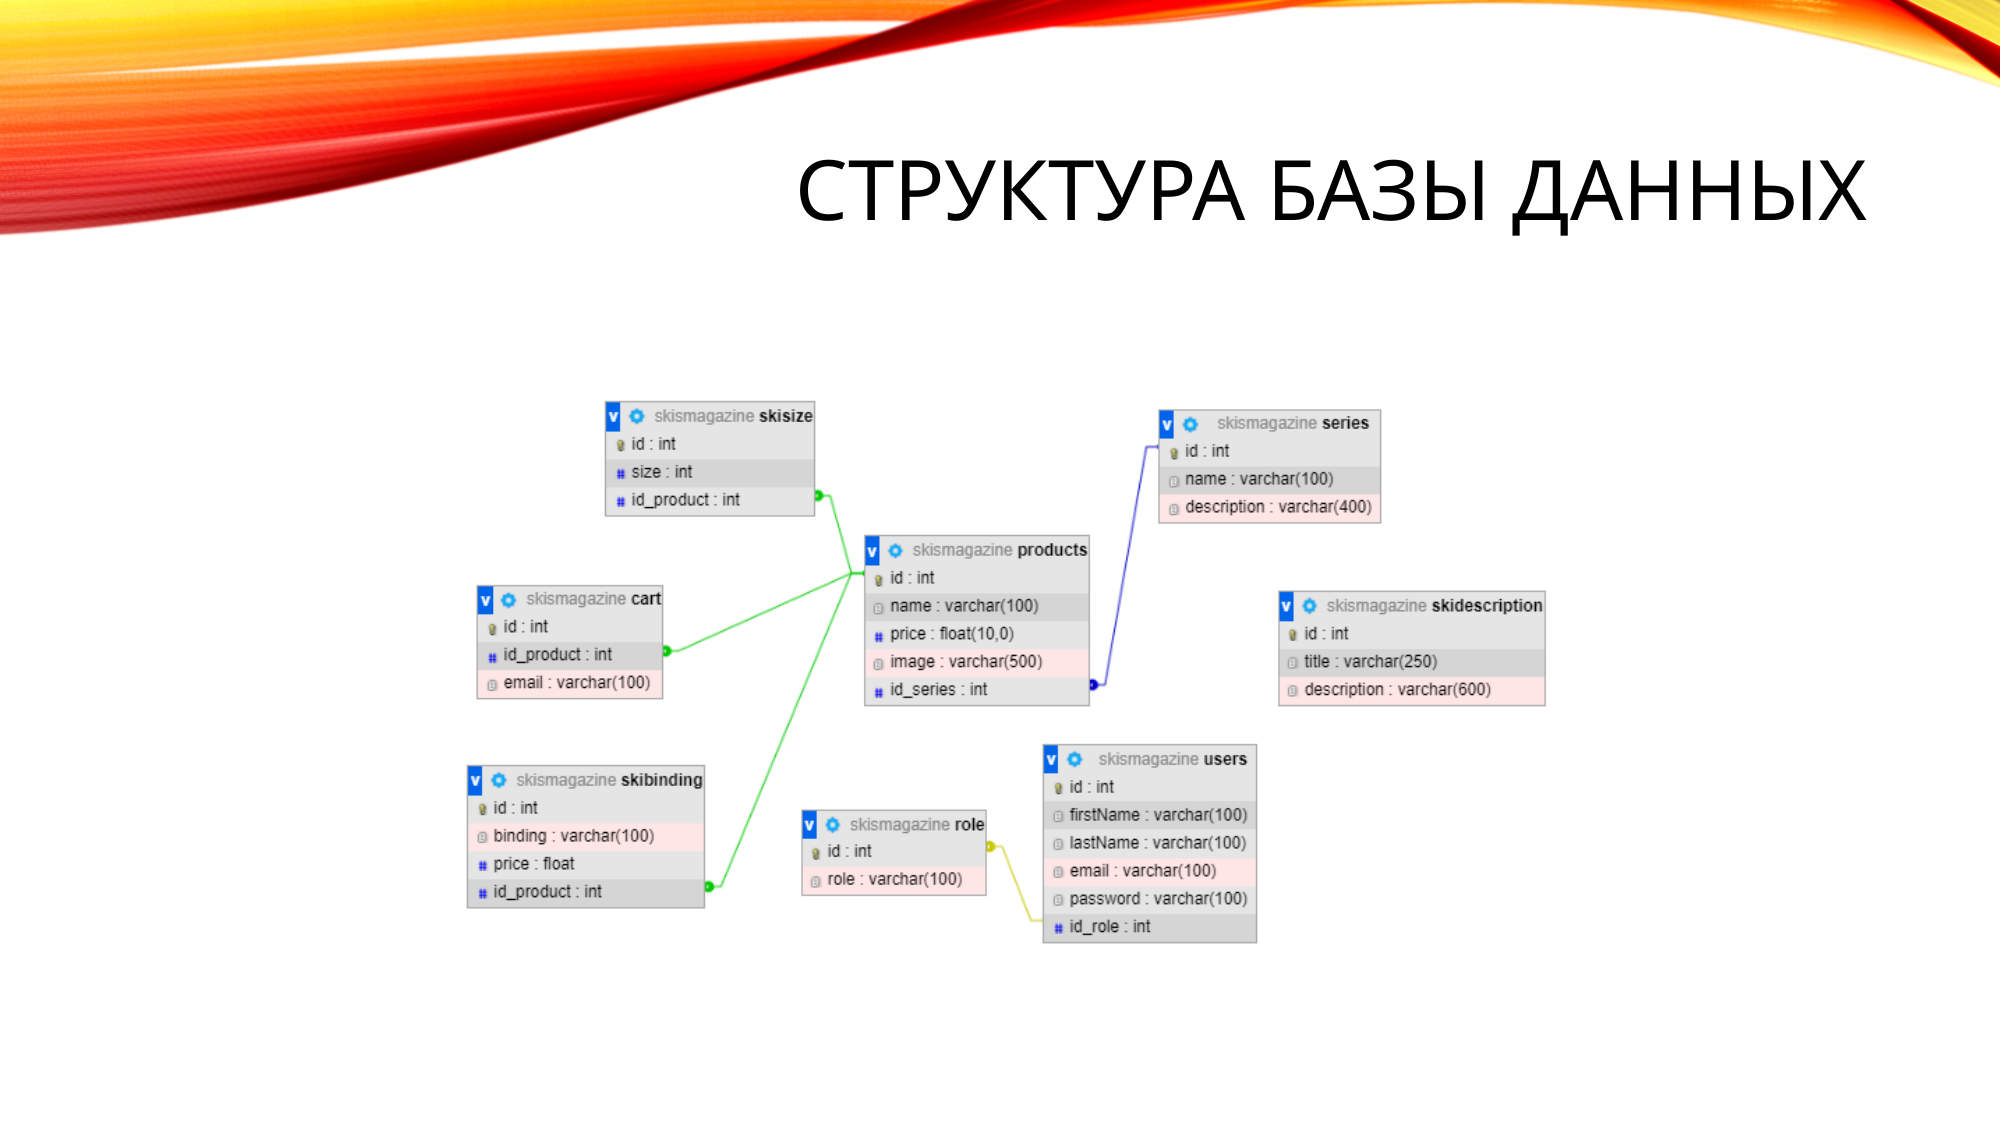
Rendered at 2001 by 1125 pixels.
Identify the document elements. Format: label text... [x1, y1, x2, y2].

title Структура базы данных [470, 87, 1884, 300]
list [446, 330, 1574, 991]
picture [0, 0, 2000, 237]
